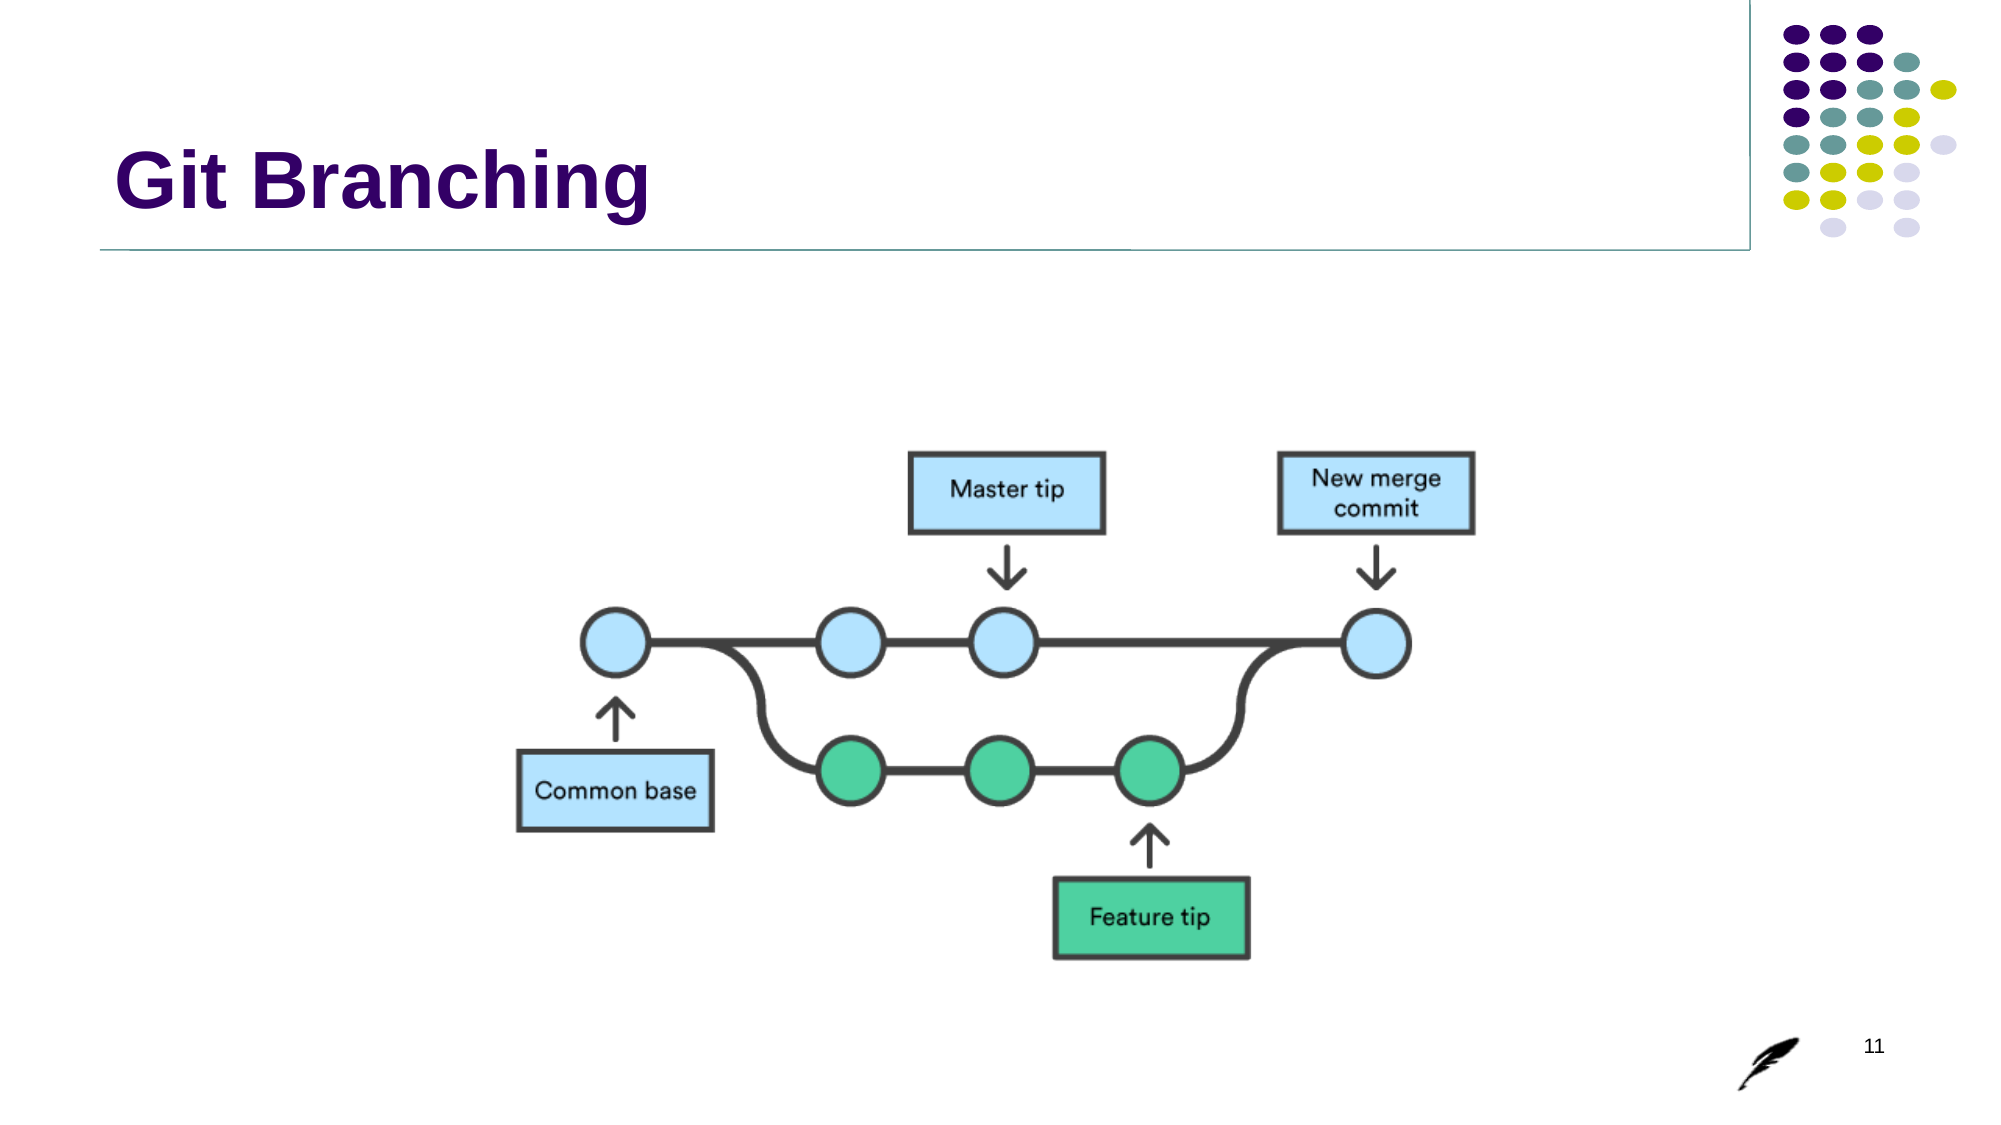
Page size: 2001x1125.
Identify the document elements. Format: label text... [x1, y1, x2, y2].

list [374, 285, 1625, 1002]
title Git Branching [99, 20, 1750, 233]
slide_number 11 [1433, 1025, 1900, 1100]
